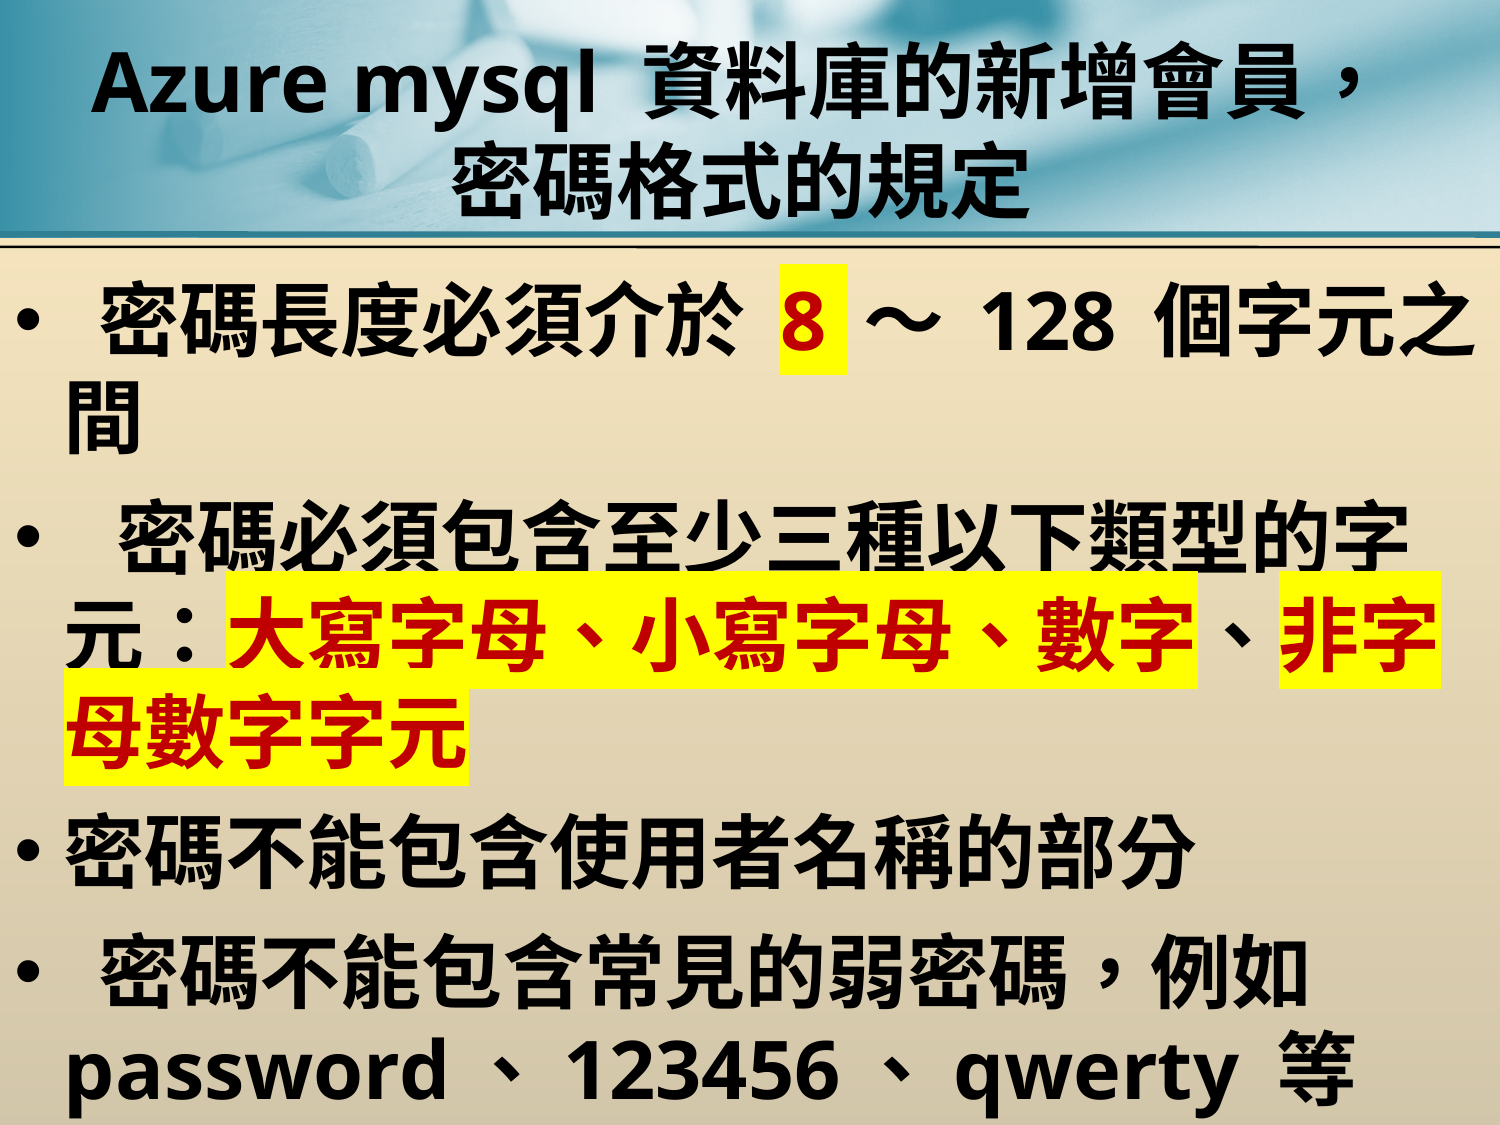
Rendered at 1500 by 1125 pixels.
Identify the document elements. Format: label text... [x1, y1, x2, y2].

list 密碼長度必須介於 8 ～ 128 個字元之間 密碼必須包含至少三種以下類型的字元：大寫字母、小寫字母、數字、非字母數字字元 密碼不能包含使用者名稱的部分 密碼不能包含常見的弱密碼，例如 password、123456、qwerty 等 [0, 262, 1500, 1125]
title Azure mysql 資料庫的新增會員， 密碼格式的規定 [0, 24, 1483, 233]
